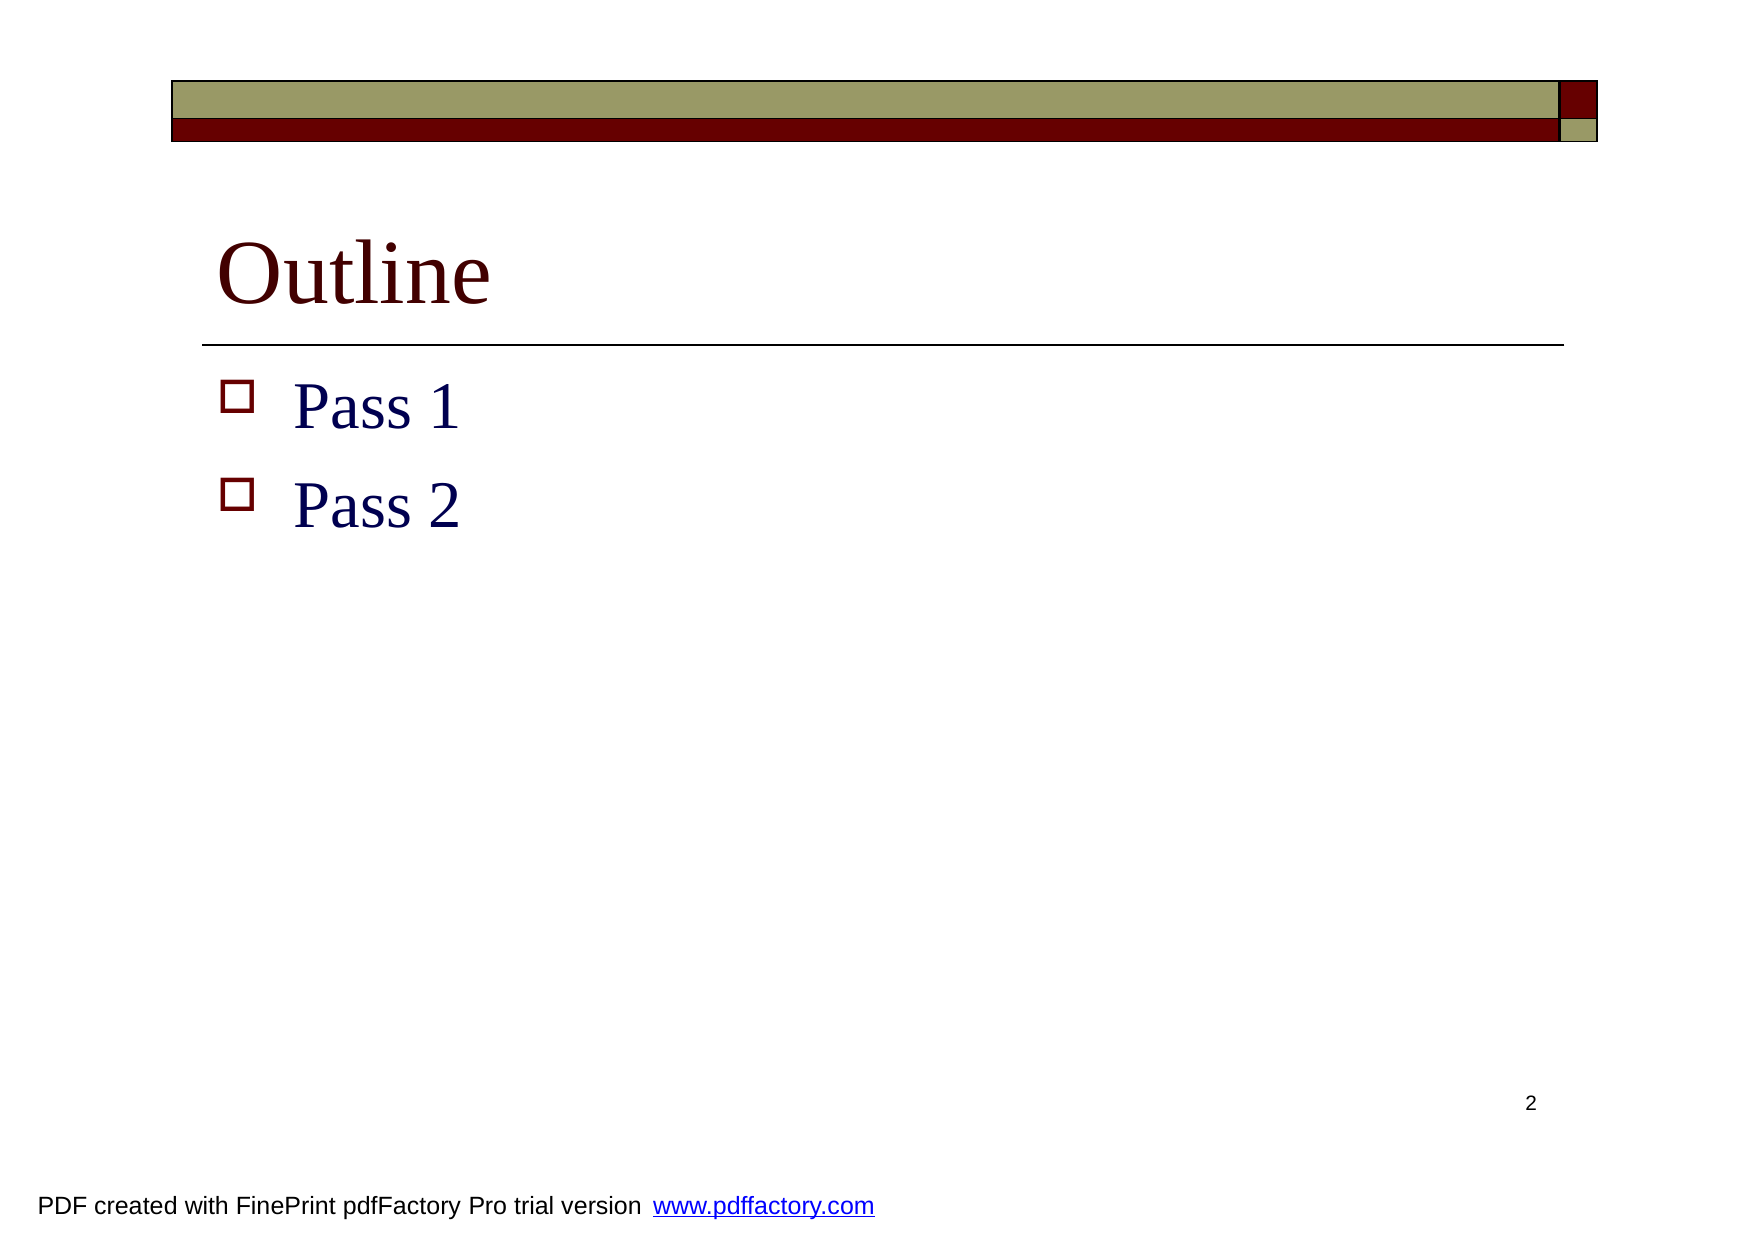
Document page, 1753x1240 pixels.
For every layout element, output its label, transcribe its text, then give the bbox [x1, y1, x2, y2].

table_cell [173, 119, 1558, 141]
text_box 2 [1523, 1086, 1540, 1115]
text_box PDF created with FinePrint pdfFactory Pro trial version www.pdffactory.com [35, 1189, 882, 1220]
table_header [1561, 82, 1596, 118]
title Outline [214, 209, 495, 344]
text_box Pass 1 Pass 2 [214, 344, 1526, 541]
table_header [173, 82, 1558, 118]
table_cell [1561, 119, 1596, 141]
